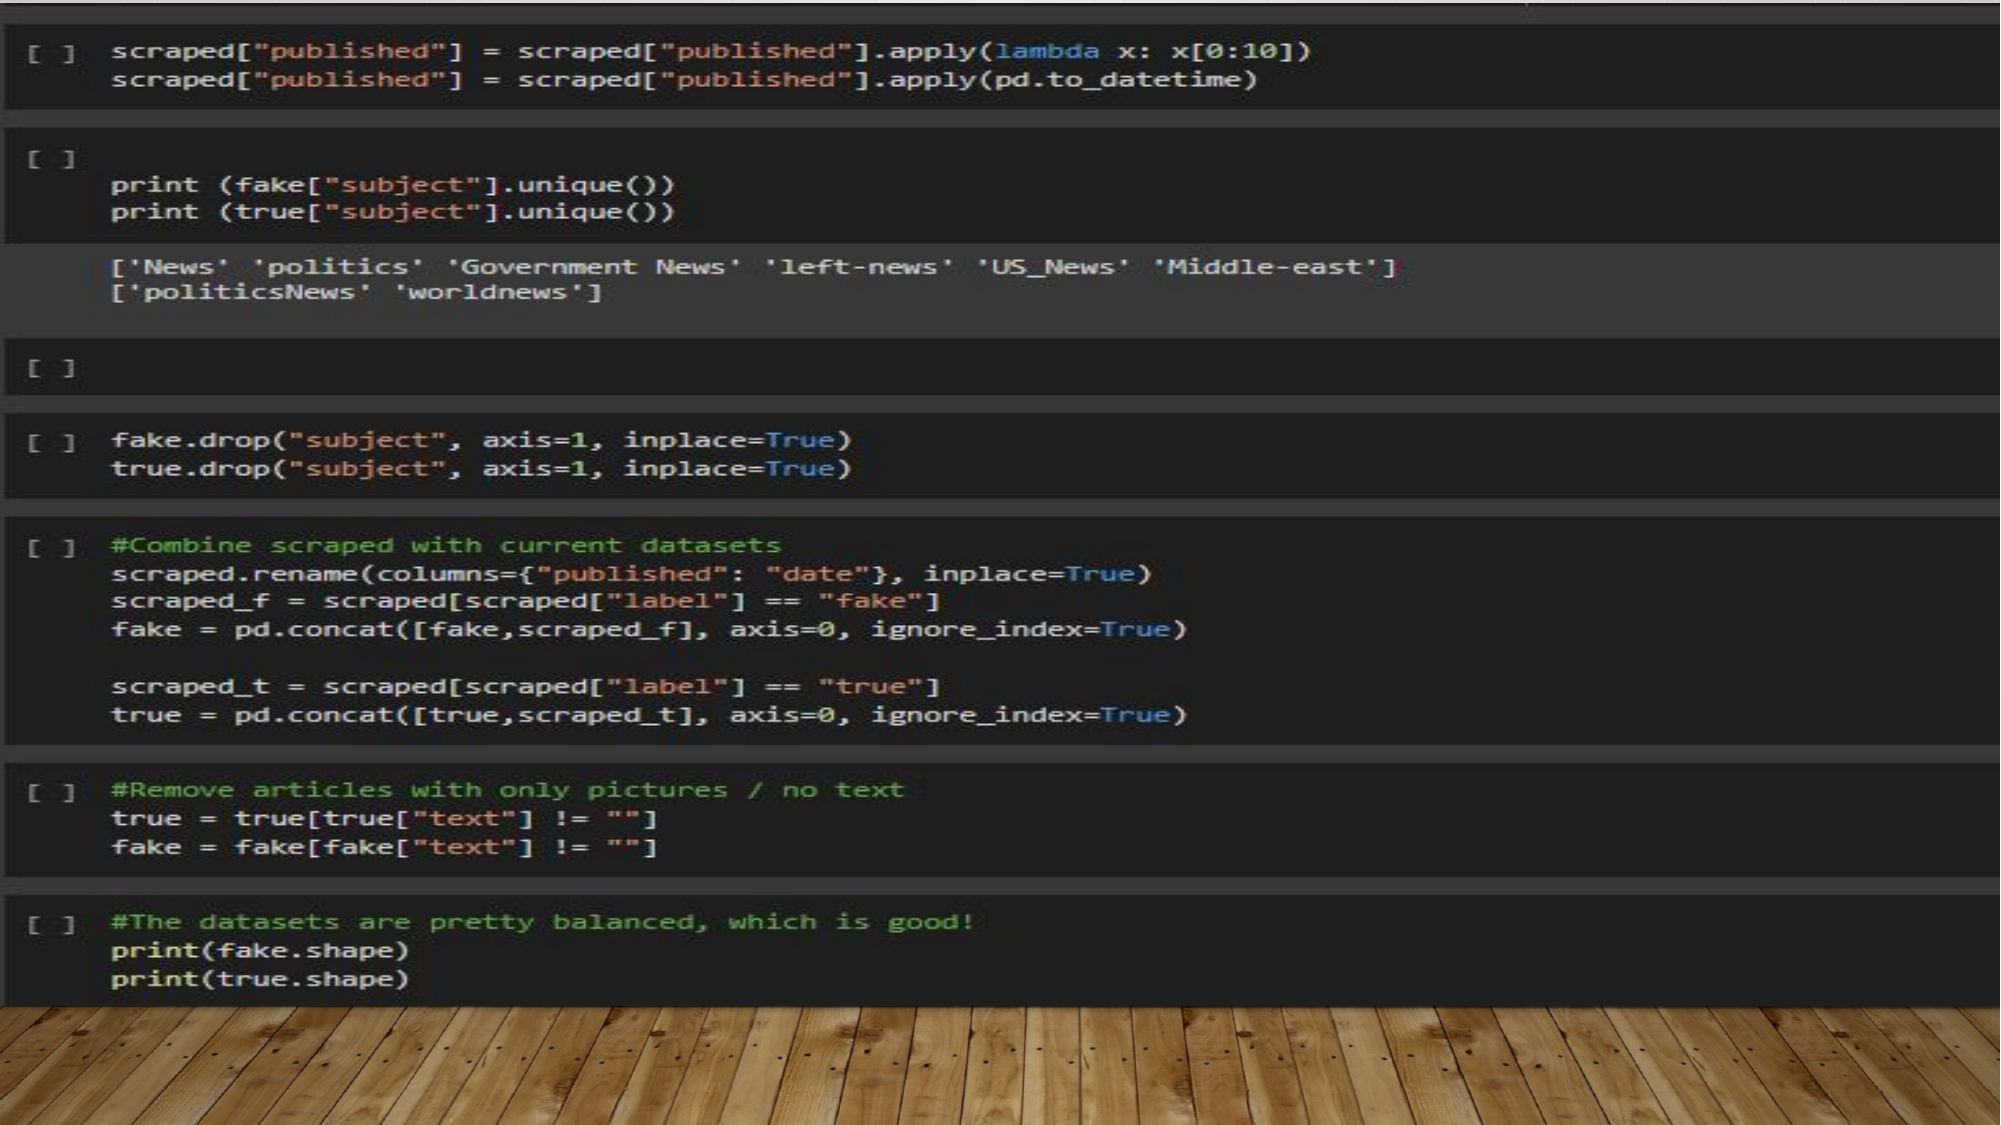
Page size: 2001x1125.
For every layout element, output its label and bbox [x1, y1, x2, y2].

list [0, 3, 2000, 1006]
picture [0, 1006, 2000, 1125]
